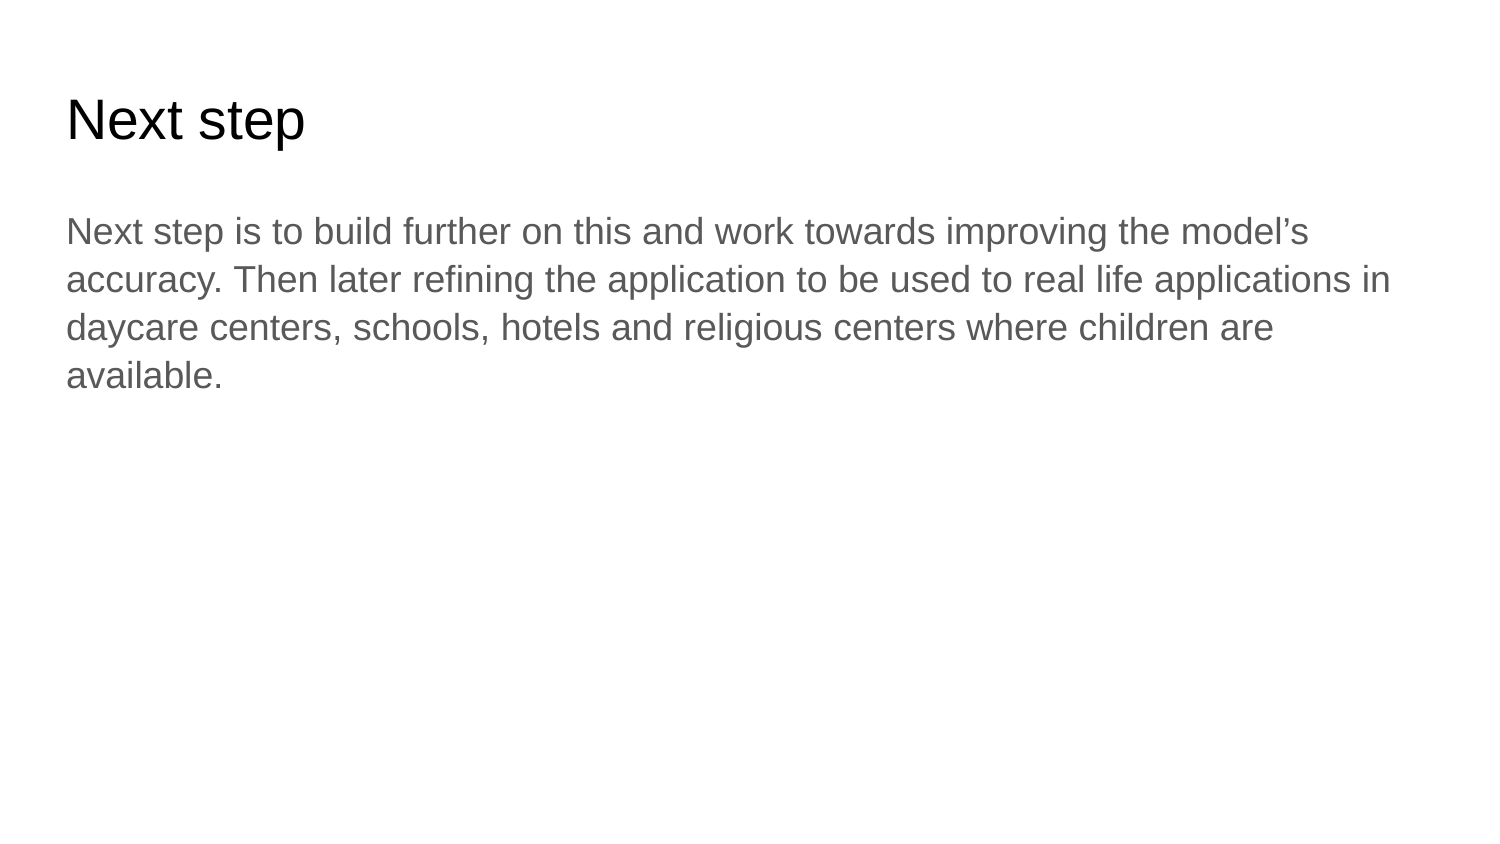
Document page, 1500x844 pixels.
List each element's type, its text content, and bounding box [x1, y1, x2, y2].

title Next step [51, 72, 1449, 167]
list Next step is to build further on this and work towards improving the model’s accuracy. Then later refining the application to be used to real life applications in daycare centers, schools, hotels and religious centers where children are available. [51, 189, 1449, 750]
